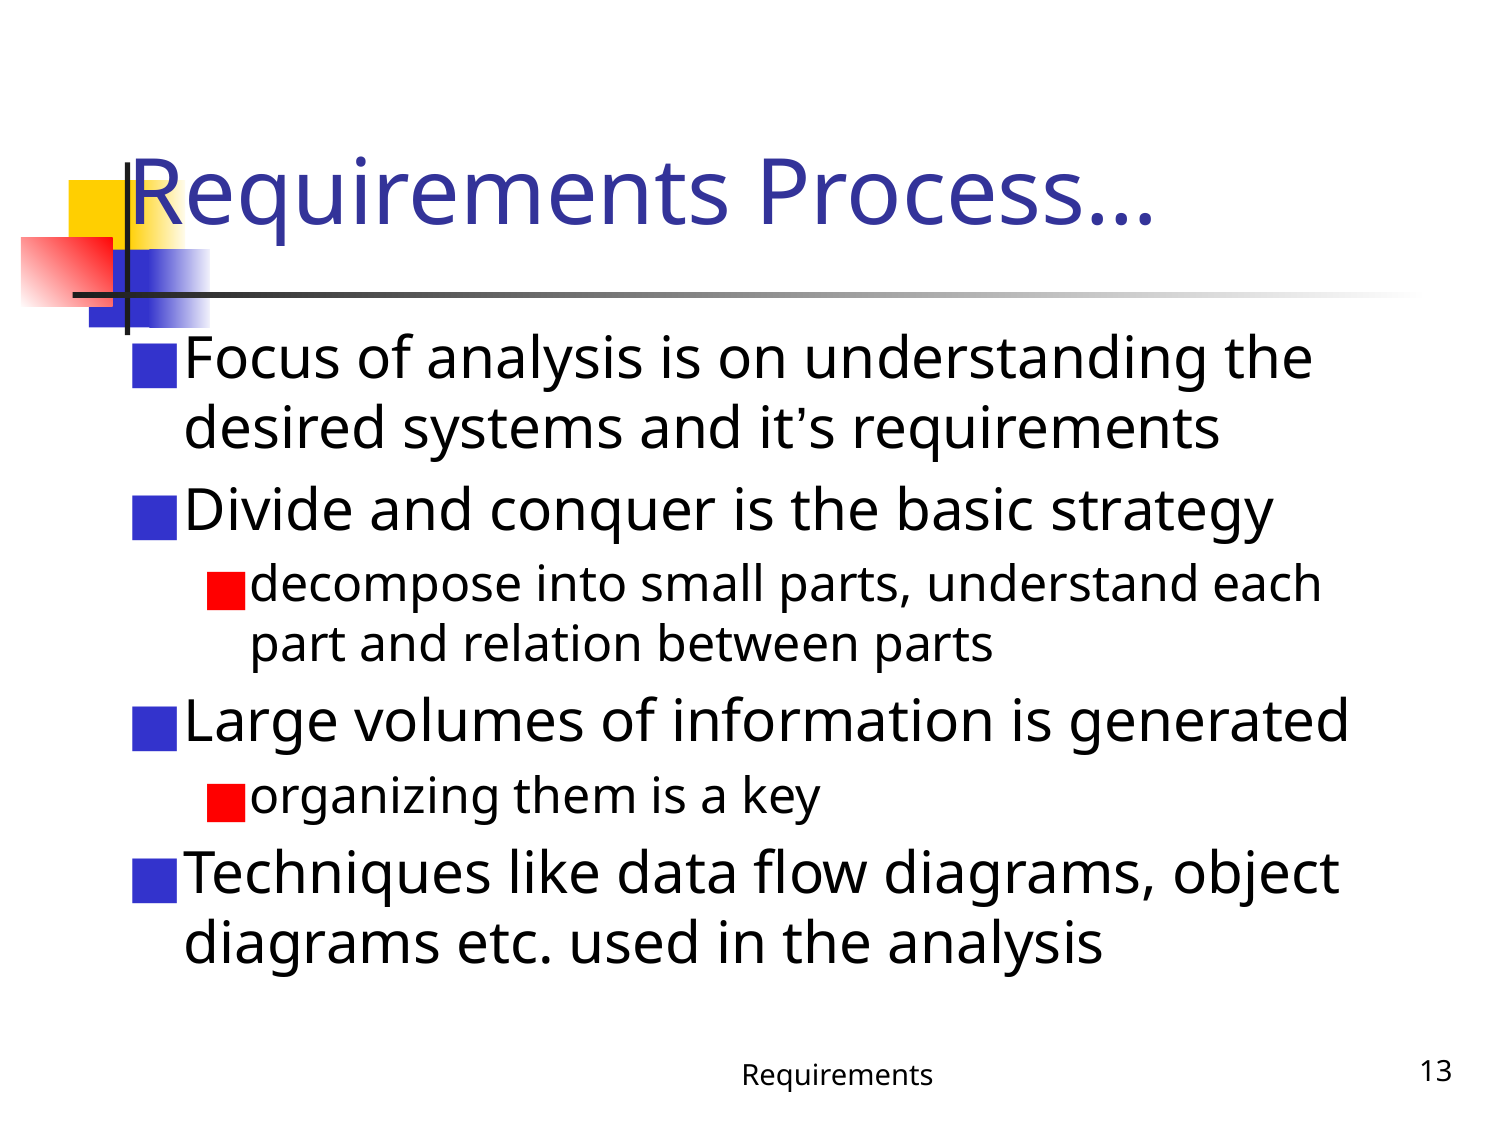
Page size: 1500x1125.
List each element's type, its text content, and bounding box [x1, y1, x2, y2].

text_box Requirements [600, 1038, 1075, 1100]
list Focus of analysis is on understanding the desired systems and it’s requirements Divide and conquer is the basic strategy decompose into small parts, understand each part and relation between parts Large volumes of information is generated organizing them is a key Techniques like data flow diagrams, object diagrams etc. used in the analysis [112, 312, 1375, 1038]
title Requirements Process… [112, 125, 1388, 250]
text_box ‹#› [1155, 1024, 1468, 1100]
